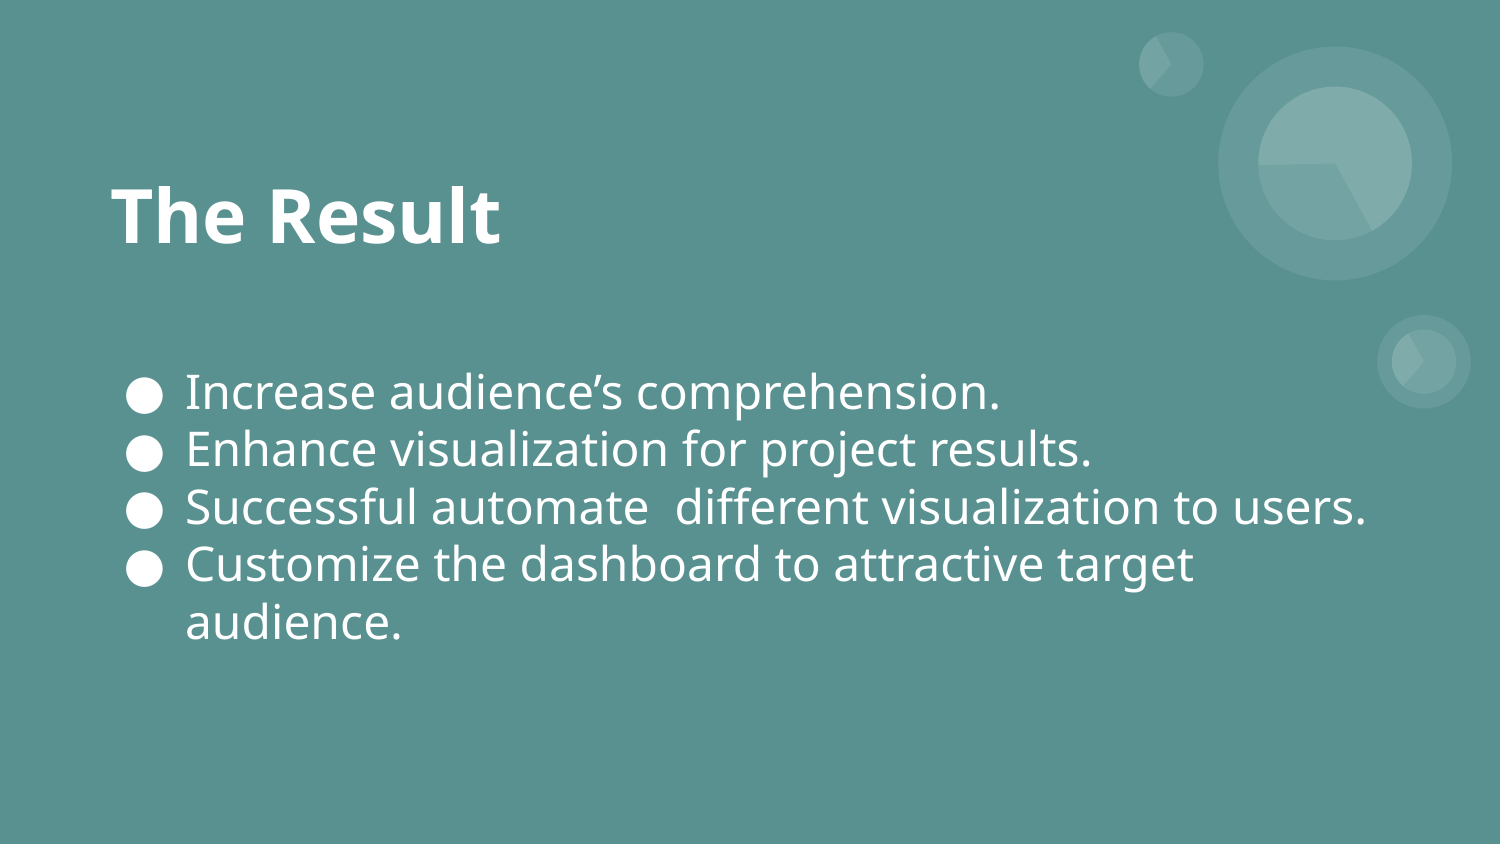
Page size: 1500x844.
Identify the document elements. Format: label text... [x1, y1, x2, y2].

text_box Increase audience’s comprehension. Enhance visualization for project results. Successful automate different visualization to users. Customize the dashboard to attractive target audience. [95, 346, 1430, 664]
title The Result [95, 80, 549, 346]
